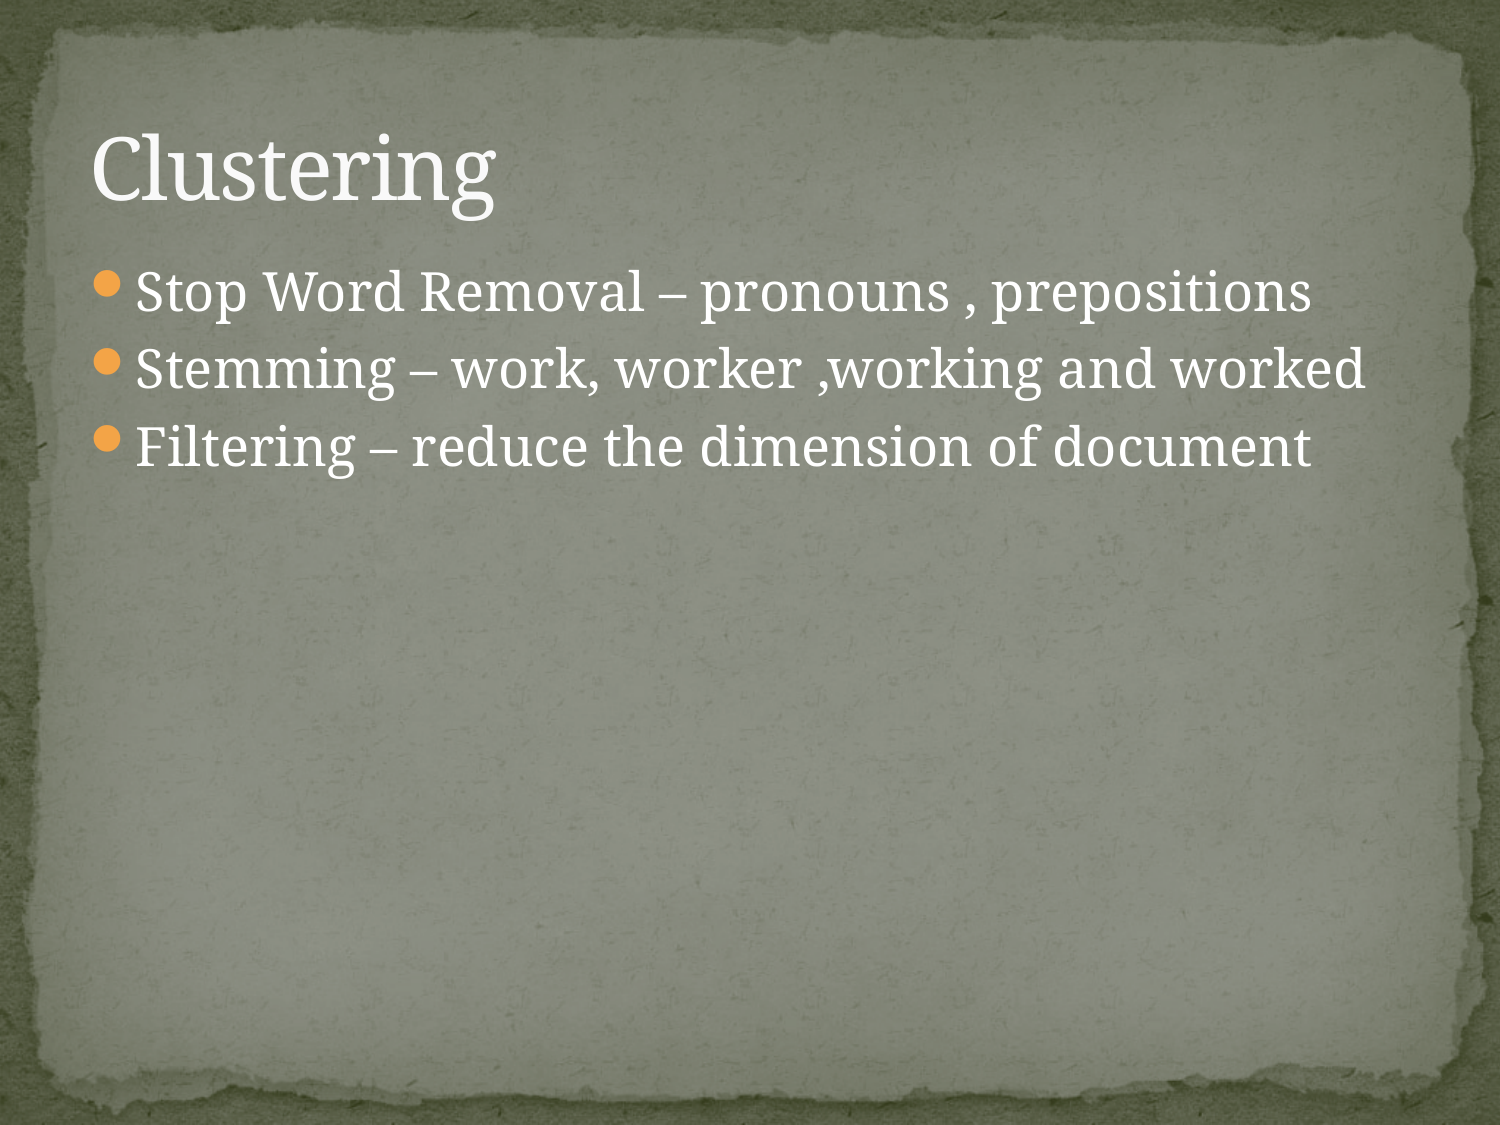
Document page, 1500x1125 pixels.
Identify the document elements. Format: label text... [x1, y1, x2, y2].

title Clustering [74, 24, 1425, 225]
list Stop Word Removal – pronouns , prepositions Stemming – work, worker ,working and worked Filtering – reduce the dimension of document [75, 249, 1425, 1000]
